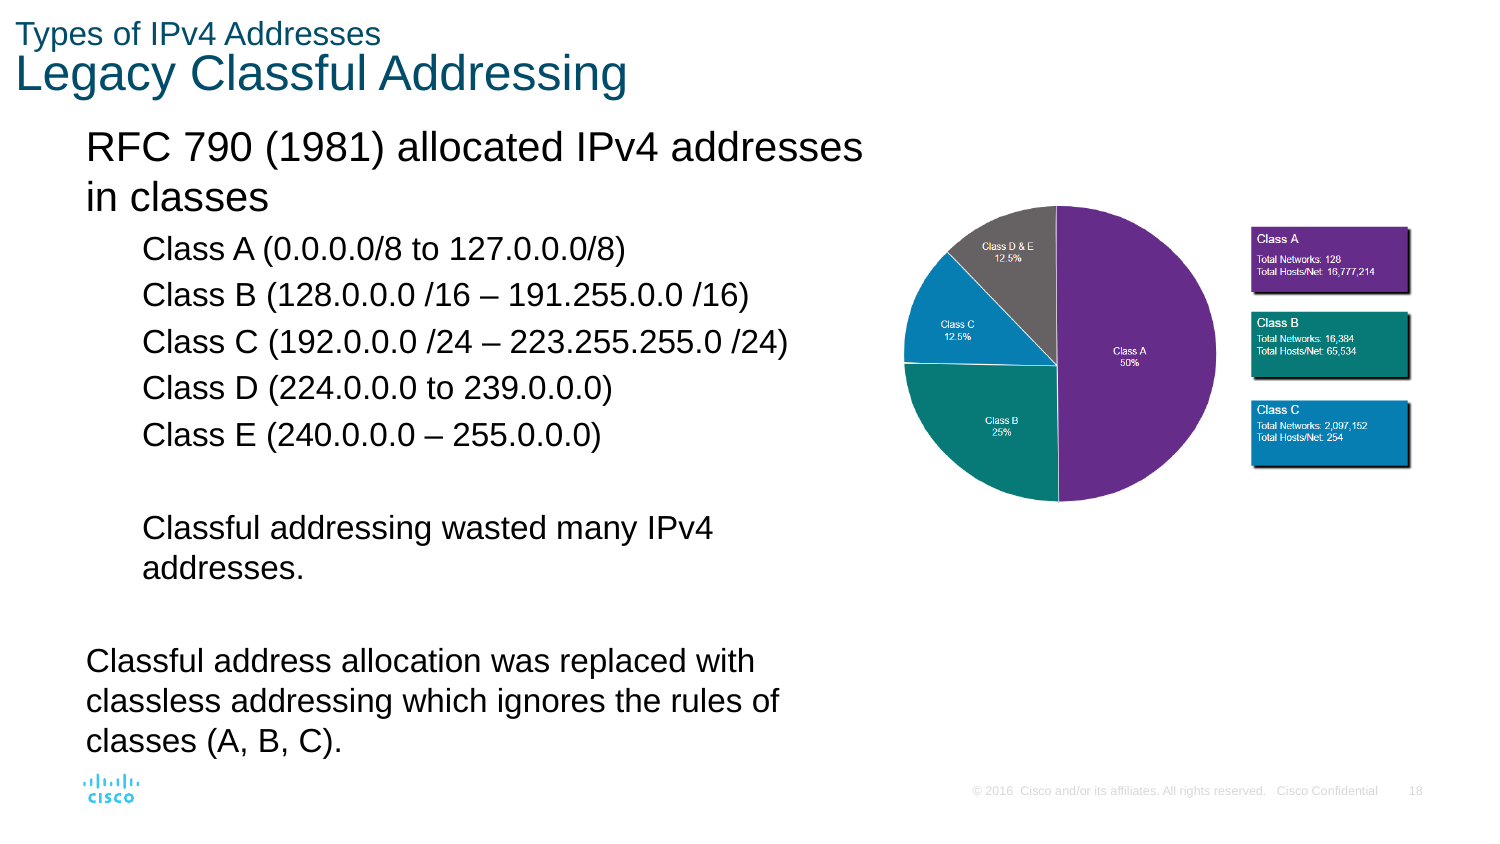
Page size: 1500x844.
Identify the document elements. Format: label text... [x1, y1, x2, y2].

title Types of IPv4 Addresses Legacy Classful Addressing [0, 0, 1369, 121]
picture [899, 204, 1419, 507]
list RFC 790 (1981) allocated IPv4 addresses in classes Class A (0.0.0.0/8 to 127.0.0.0/8) Class B (128.0.0.0 /16 – 191.255.0.0 /16) Class C (192.0.0.0 /24 – 223.255.255.0 /24) Class D (224.0.0.0 to 239.0.0.0) Class E (240.0.0.0 – 255.0.0.0) Classful addressing wasted many IPv4 addresses. Classful address allocation was replaced with classless addressing which ignores the rules of classes (A, B, C). [70, 112, 884, 779]
